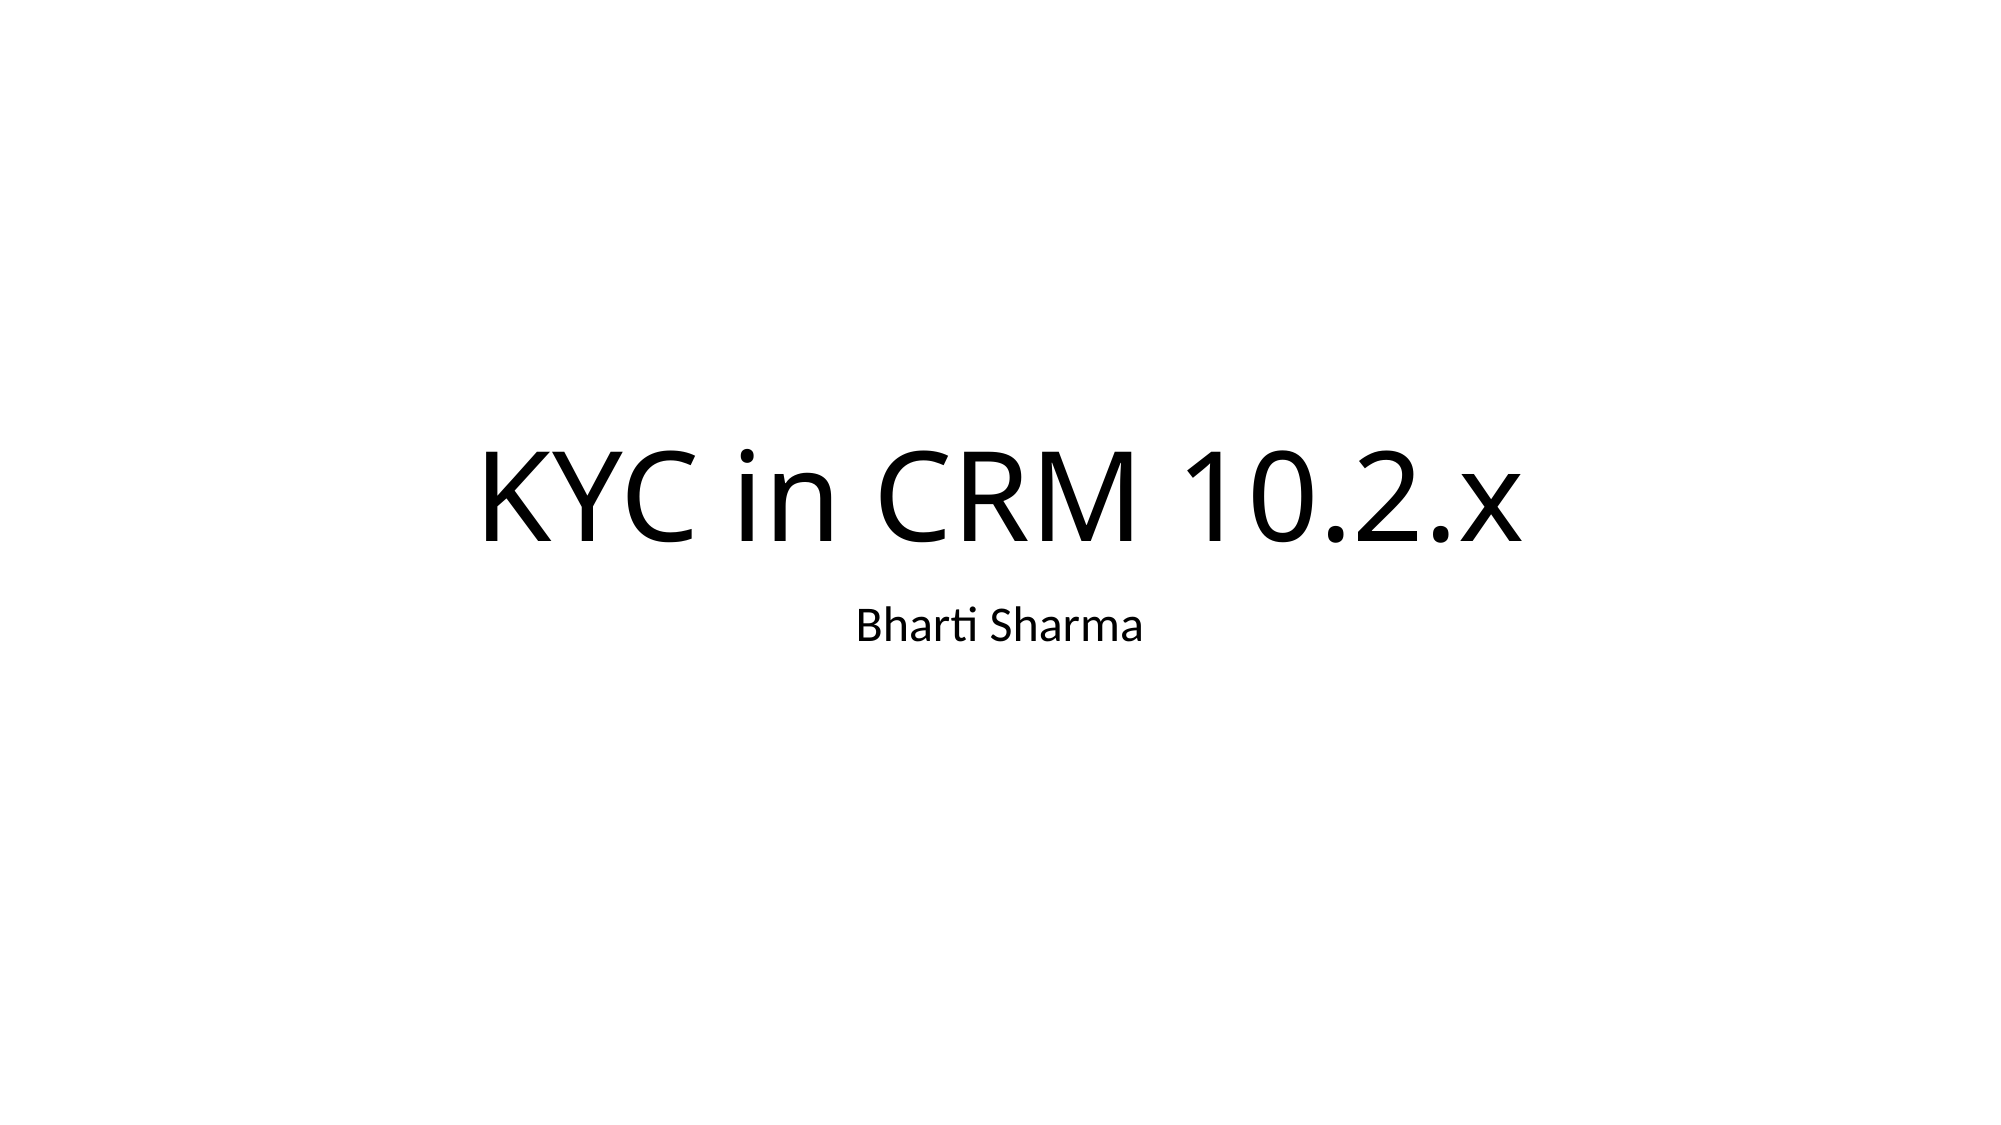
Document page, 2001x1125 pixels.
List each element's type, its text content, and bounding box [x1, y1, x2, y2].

subtitle Bharti Sharma [249, 590, 1750, 863]
title KYC in CRM 10.2.x [249, 184, 1750, 576]
